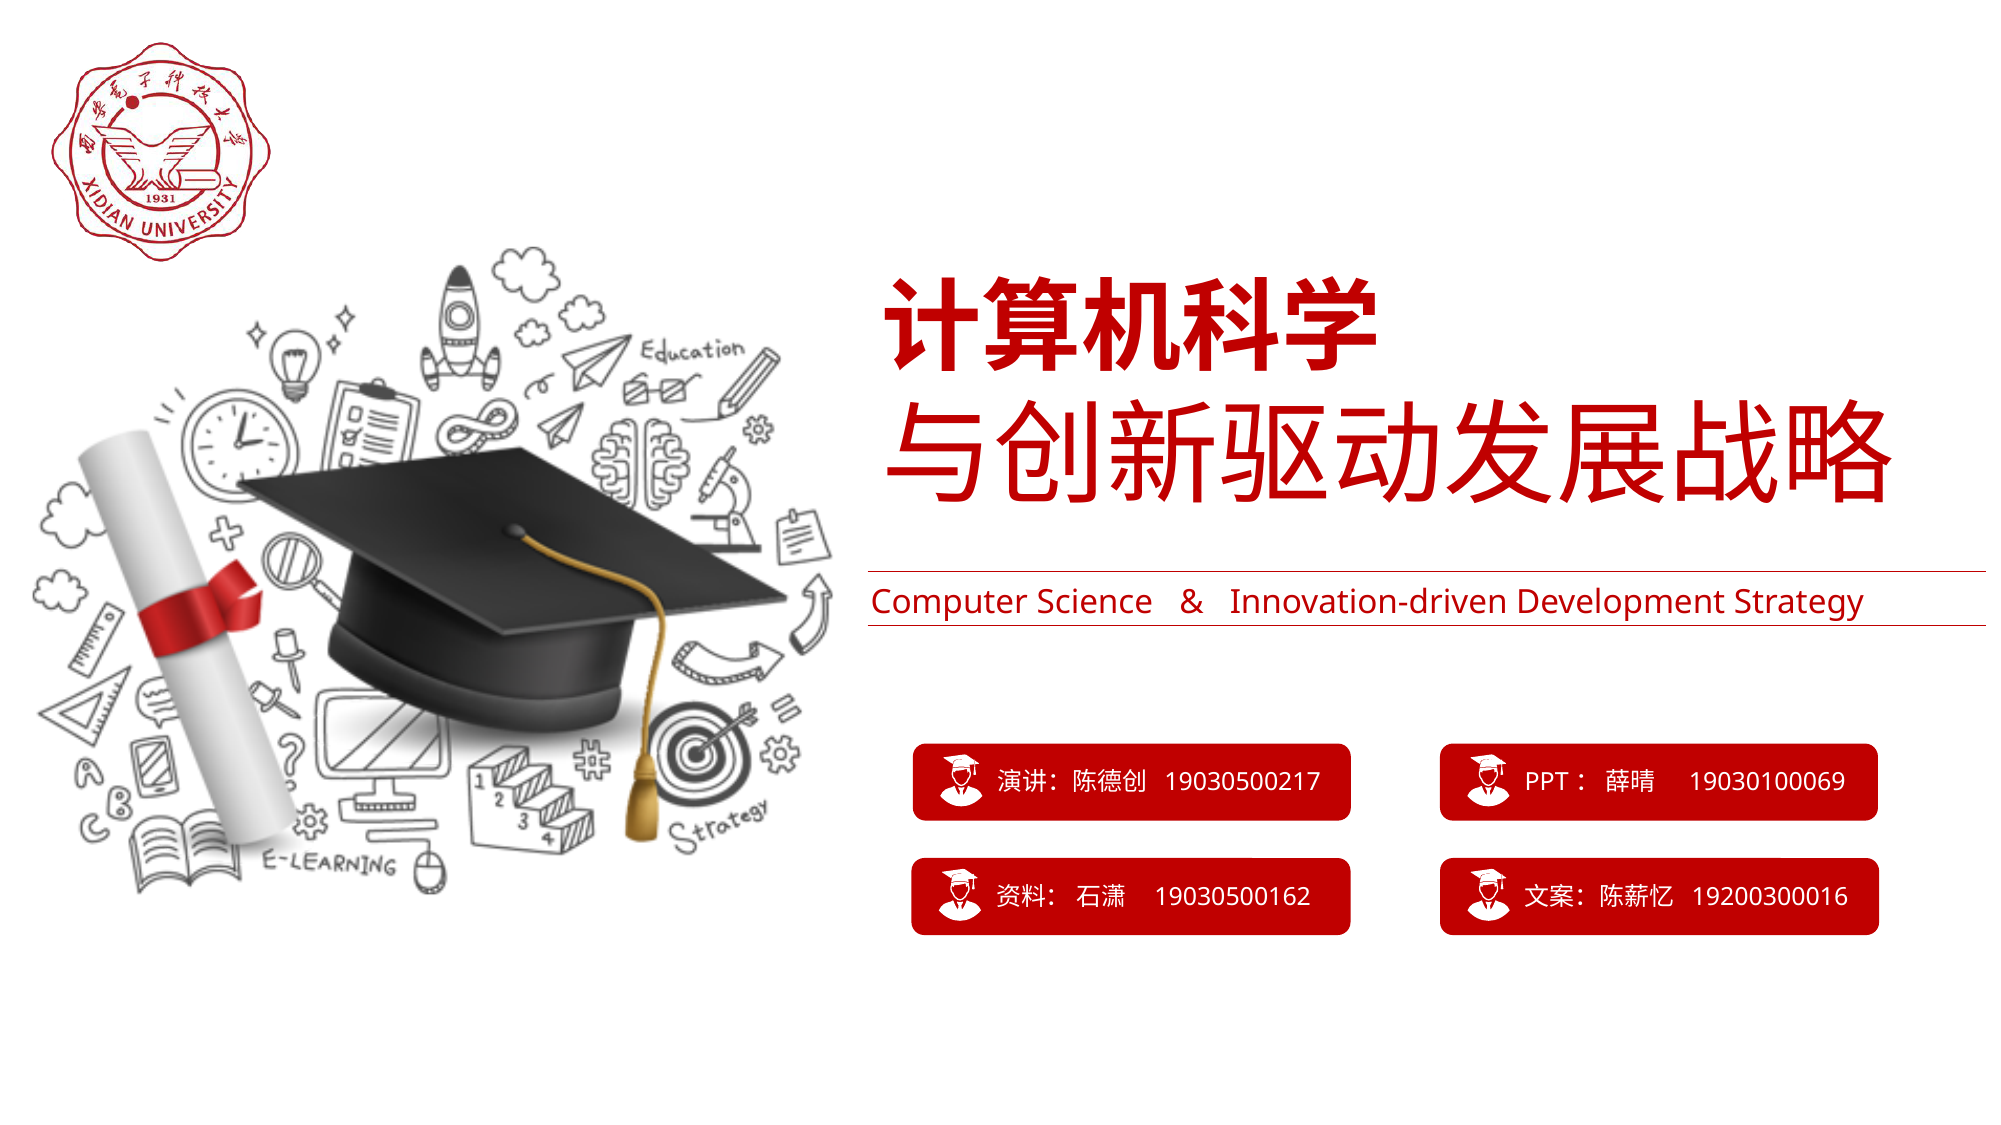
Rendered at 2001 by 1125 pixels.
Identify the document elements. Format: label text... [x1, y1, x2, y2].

picture [0, 39, 867, 910]
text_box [911, 857, 1439, 936]
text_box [1439, 857, 2000, 936]
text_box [912, 743, 1439, 821]
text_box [867, 571, 1997, 629]
text_box 计算机科学 与创新驱动发展战略 [867, 254, 2000, 525]
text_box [1439, 743, 2000, 821]
